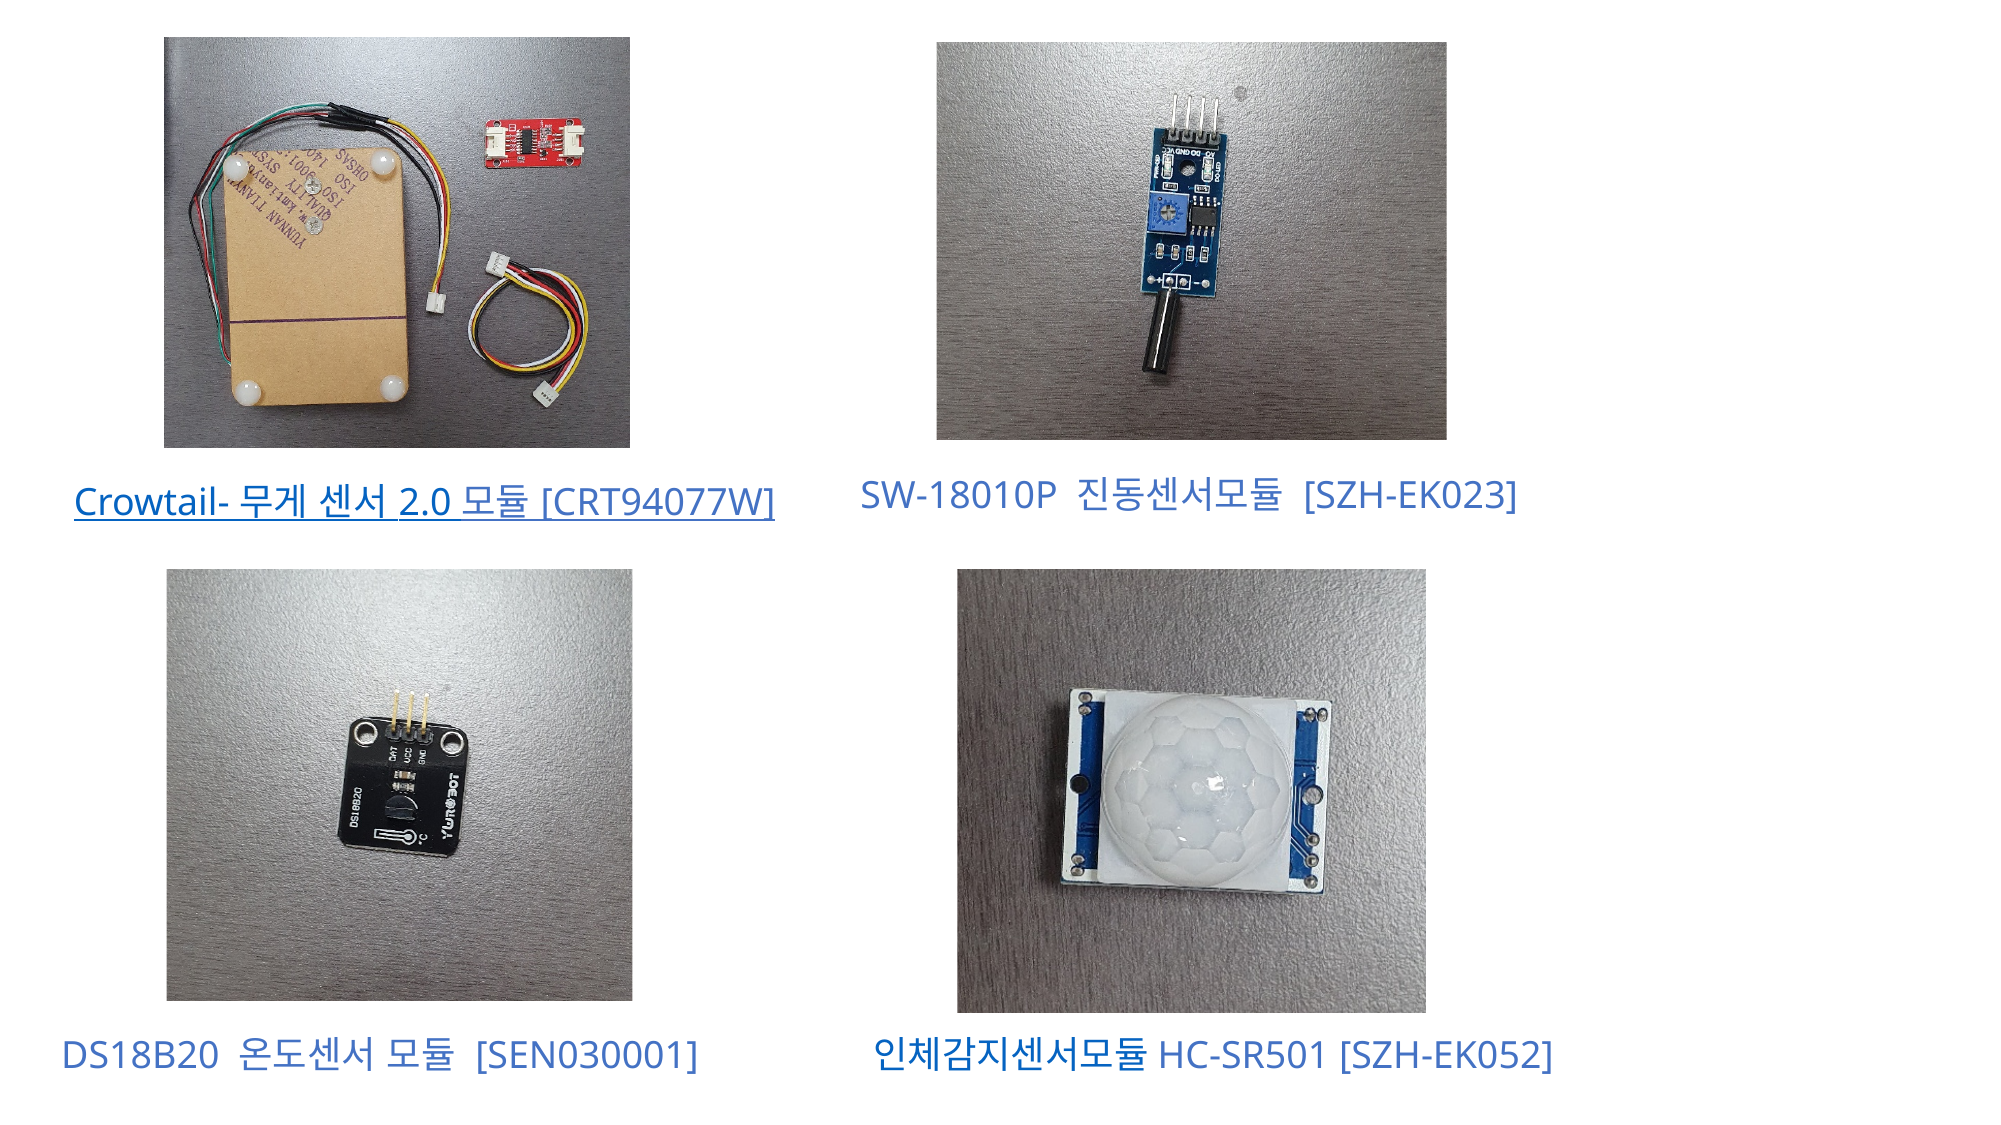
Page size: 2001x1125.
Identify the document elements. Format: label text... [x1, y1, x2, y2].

text_box 인체감지센서모듈 HC-SR501 [SZH-EK052] [858, 1024, 1569, 1094]
picture [936, 42, 1447, 440]
picture [957, 569, 1426, 1013]
picture [166, 569, 633, 1001]
text_box Crowtail- 무게 센서 2.0 모듈 [CRT94077W] [58, 470, 791, 540]
text_box SW-18010P 진동센서모듈 [SZH-EK023] [845, 464, 1533, 524]
text_box DS18B20 온도센서 모듈 [SEN030001] [46, 1024, 714, 1084]
picture [164, 37, 630, 448]
